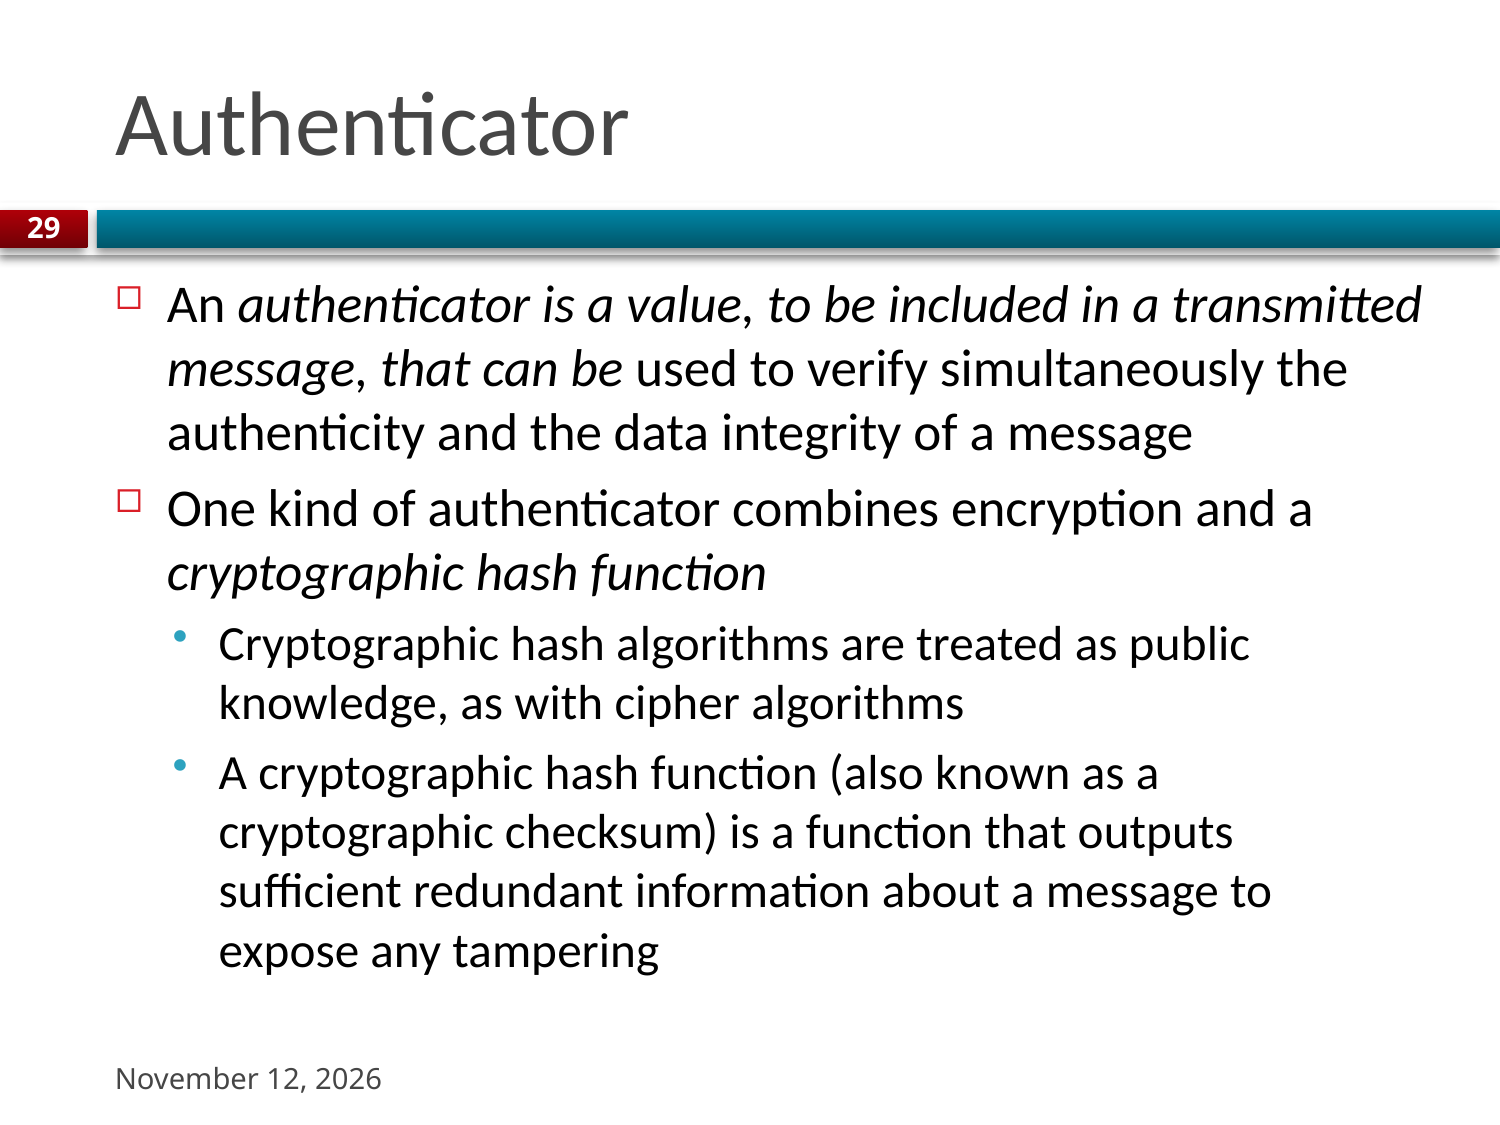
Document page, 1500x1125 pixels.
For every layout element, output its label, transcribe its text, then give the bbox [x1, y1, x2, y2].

slide_number 29 [0, 208, 88, 249]
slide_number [99, 1050, 538, 1110]
list An authenticator is a value, to be included in a transmitted message, that can be used to verify simultaneously the authenticity and the data integrity of a message One kind of authenticator combines encryption and a cryptographic hash function Cryptographic hash algorithms are treated as public knowledge, as with cipher algorithms A cryptographic hash function (also known as a cryptographic checksum) is a function that outputs sufficient redundant information about a message to expose any tampering [100, 262, 1438, 1000]
title Authenticator [100, 37, 1438, 200]
